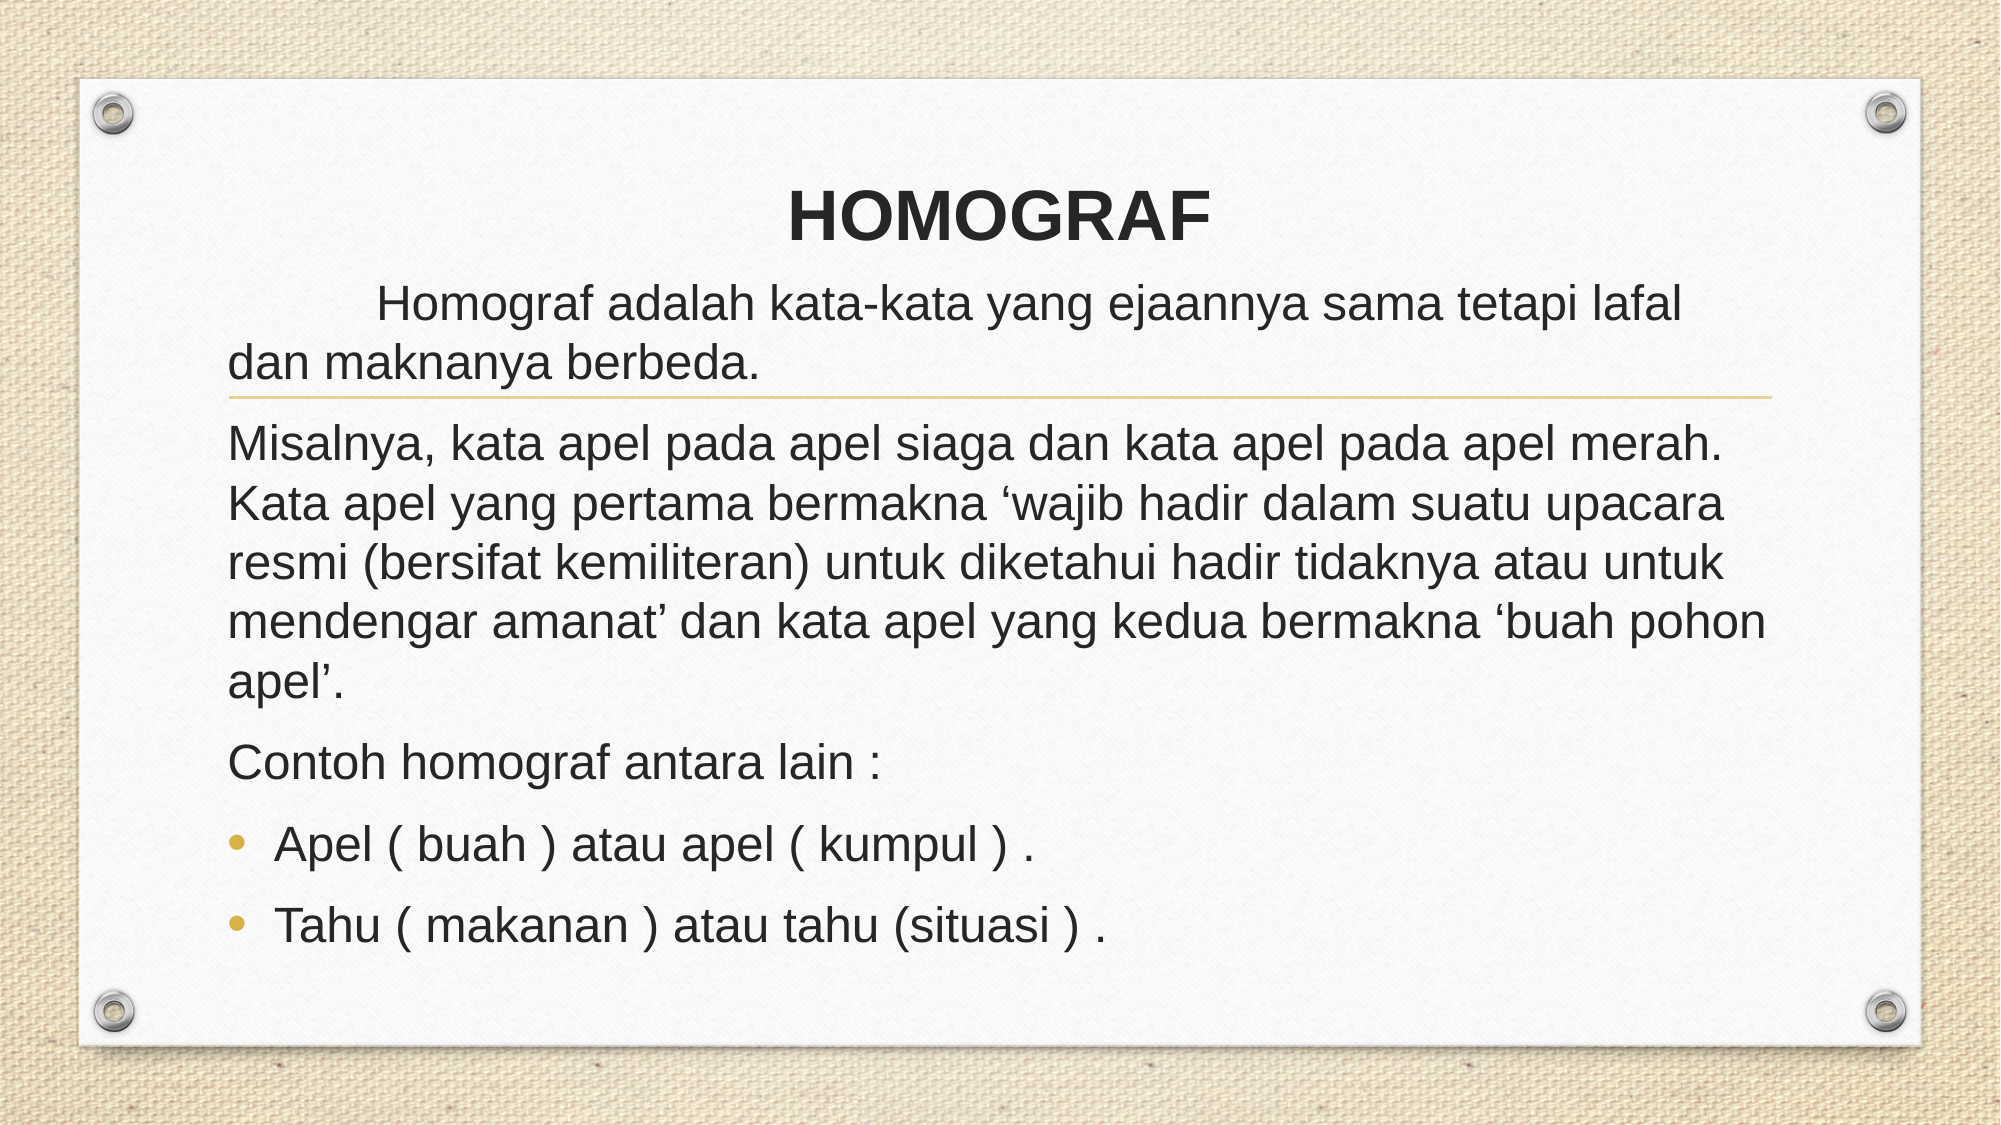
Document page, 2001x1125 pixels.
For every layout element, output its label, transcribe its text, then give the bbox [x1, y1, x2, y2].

title HOMOGRAF [212, 161, 1788, 262]
picture [0, 0, 2001, 1125]
list Homograf adalah kata-kata yang ejaannya sama tetapi lafal dan maknanya berbeda. Misalnya, kata apel pada apel siaga dan kata apel pada apel merah. Kata apel yang pertama bermakna ‘wajib hadir dalam suatu upacara resmi (bersifat kemiliteran) untuk diketahui hadir tidaknya atau untuk mendengar amanat’ dan kata apel yang kedua bermakna ‘buah pohon apel’. Contoh homograf antara lain : Apel ( buah ) atau apel ( kumpul ) . Tahu ( makanan ) atau tahu (situasi ) . [212, 262, 1788, 964]
